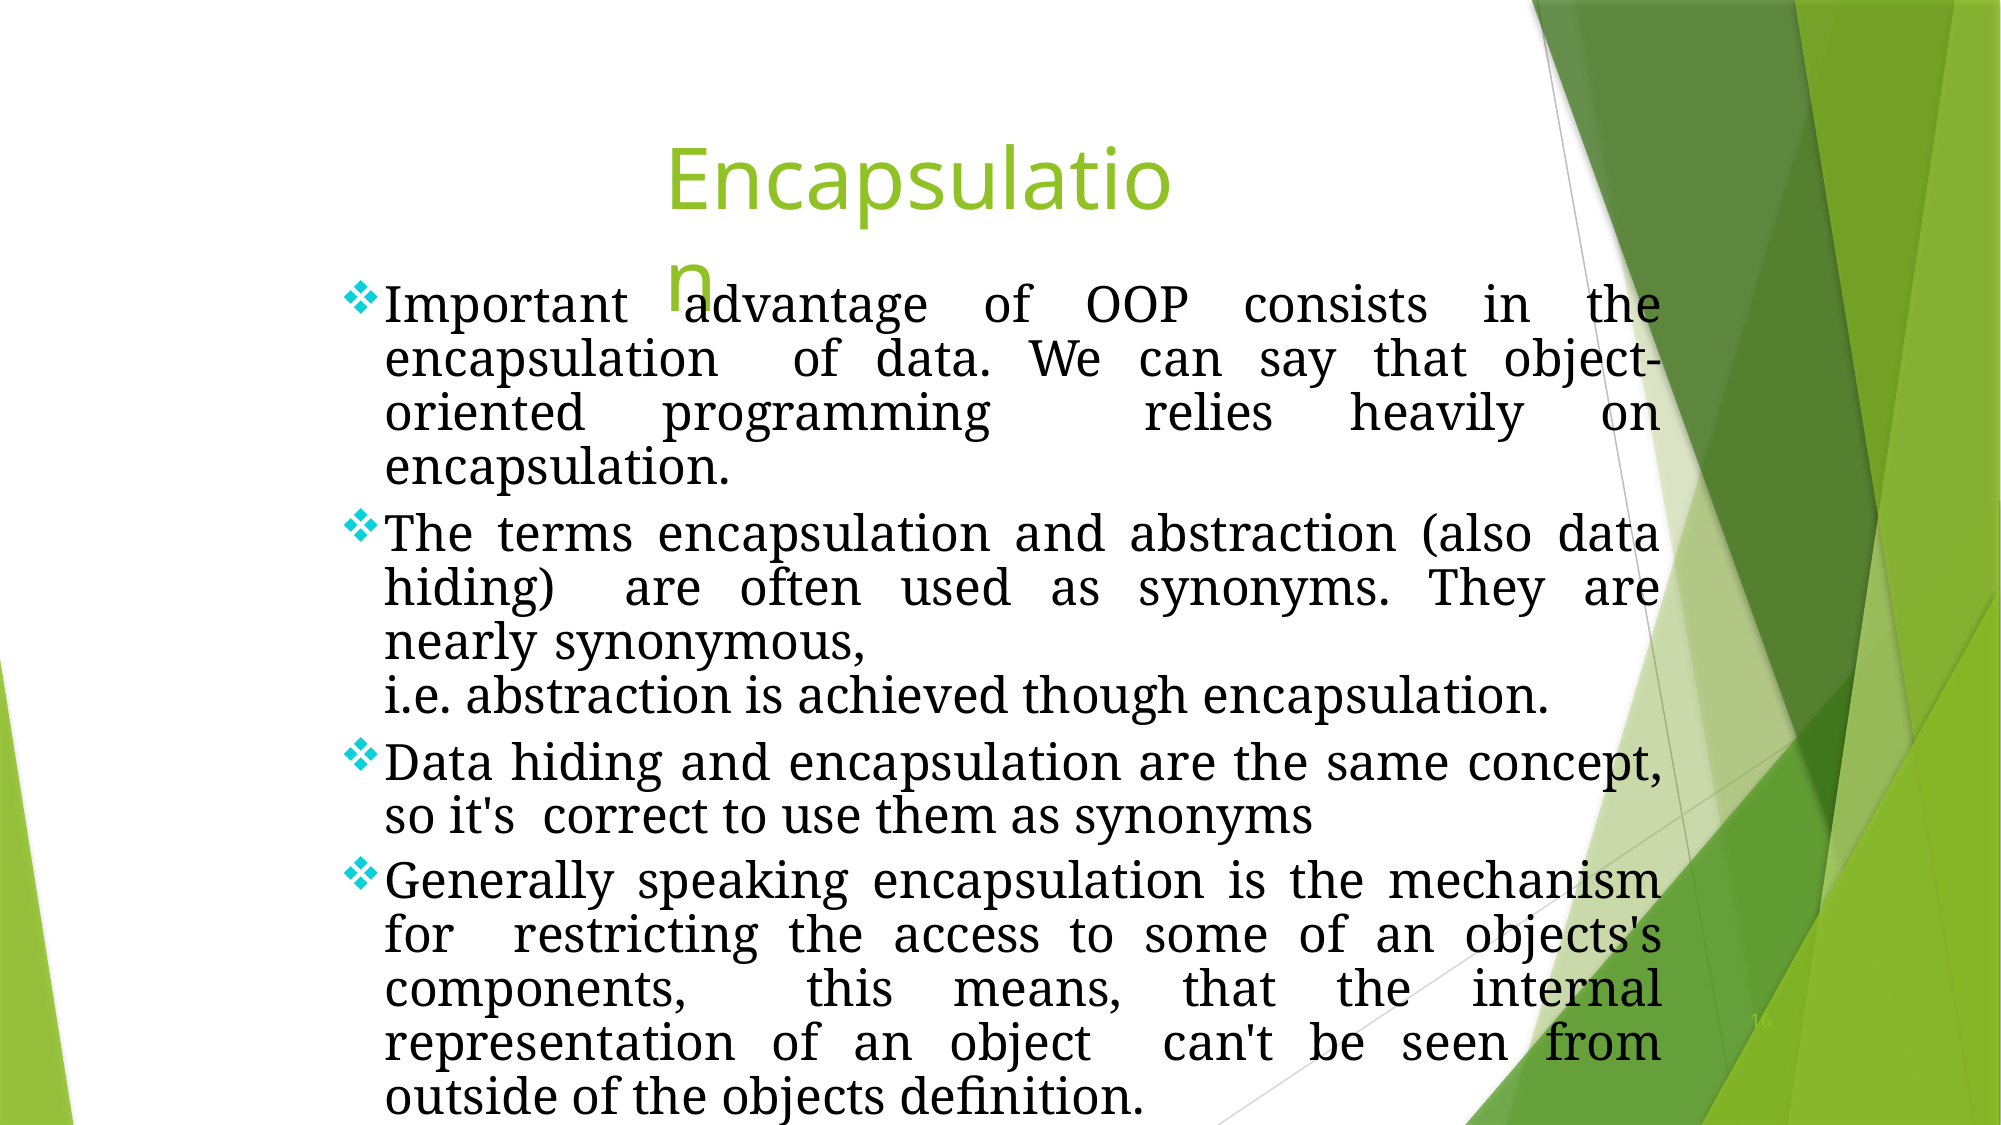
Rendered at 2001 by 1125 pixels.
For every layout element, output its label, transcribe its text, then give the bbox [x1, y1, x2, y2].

slide_number 16 [1664, 694, 1772, 1125]
title Encapsulation [662, 121, 1220, 271]
text_box Important advantage of OOP consists in the encapsulation of data. We can say that object-oriented programming relies heavily on encapsulation. The terms encapsulation and abstraction (also data hiding) are often used as synonyms. They are nearly synonymous, i.e. abstraction is achieved though encapsulation. Data hiding and encapsulation are the same concept, so it's correct to use them as synonyms Generally speaking encapsulation is the mechanism for restricting the access to some of an objects's components, this means, that the internal representation of an object can't be seen from outside of the objects definition. [337, 271, 1664, 1125]
